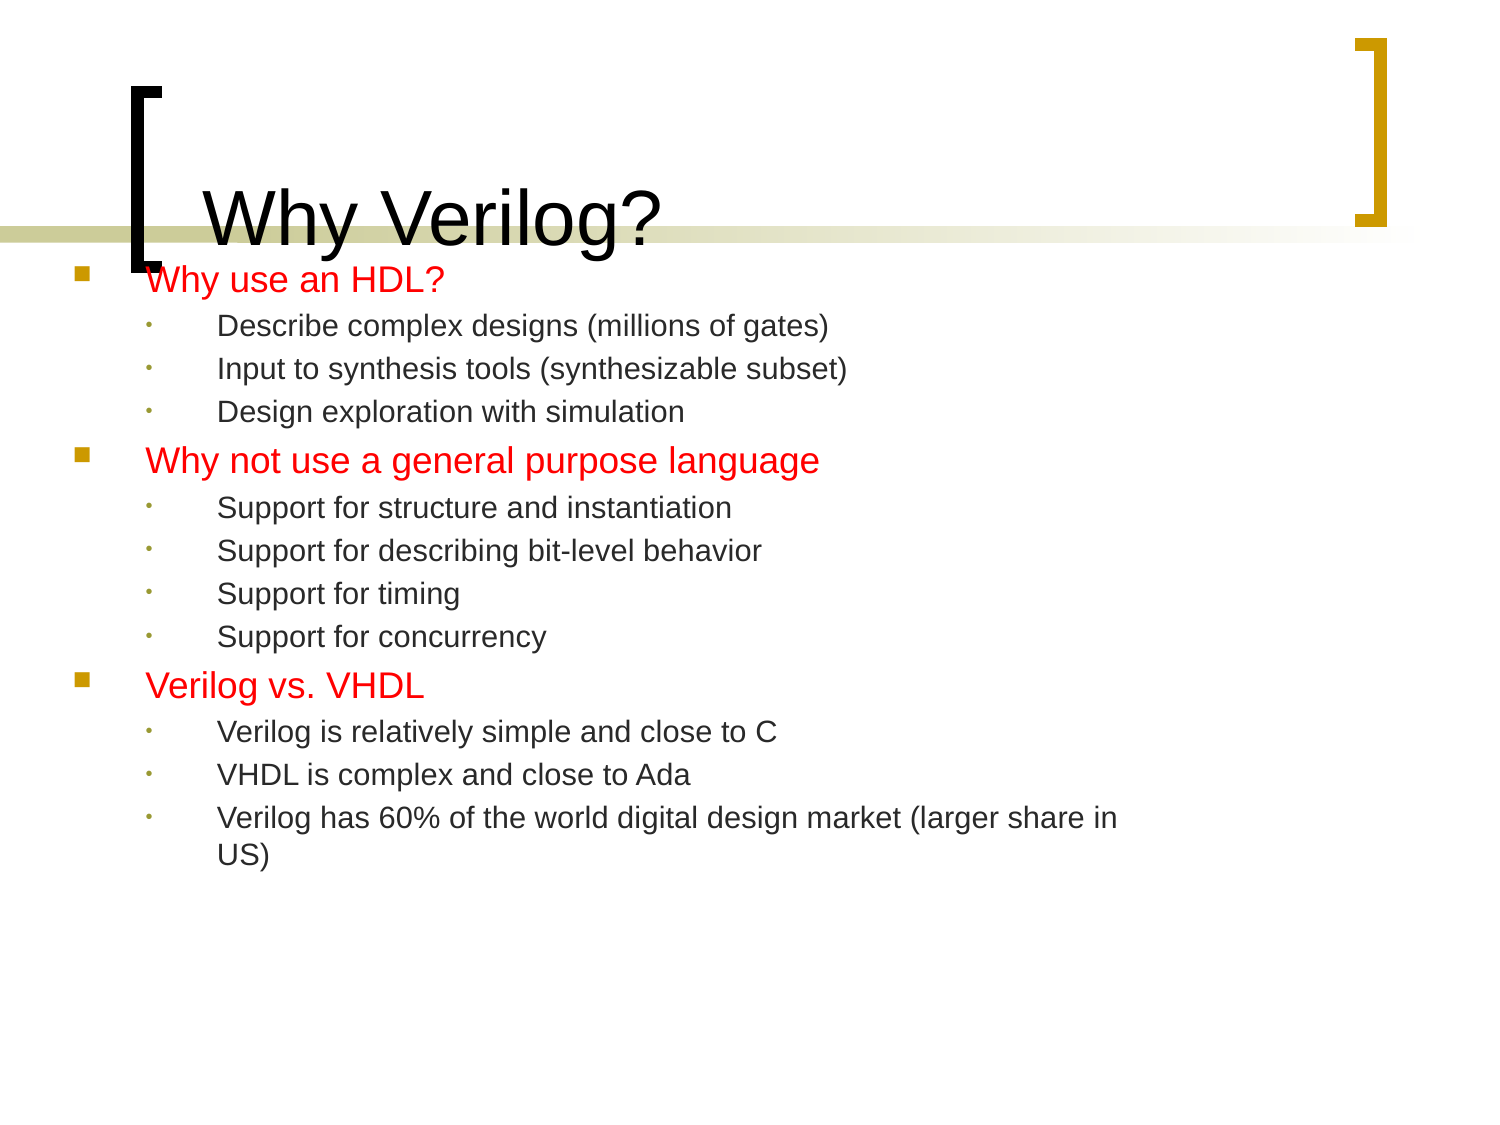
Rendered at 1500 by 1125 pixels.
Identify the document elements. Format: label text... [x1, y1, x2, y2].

list Why use an HDL? Describe complex designs (millions of gates) Input to synthesis tools (synthesizable subset) Design exploration with simulation Why not use a general purpose language Support for structure and instantiation Support for describing bit-level behavior Support for timing Support for concurrency Verilog vs. VHDL Verilog is relatively simple and close to C VHDL is complex and close to Ada Verilog has 60% of the world digital design market (larger share in US) [57, 247, 1183, 886]
title Why Verilog? [187, 159, 1313, 269]
